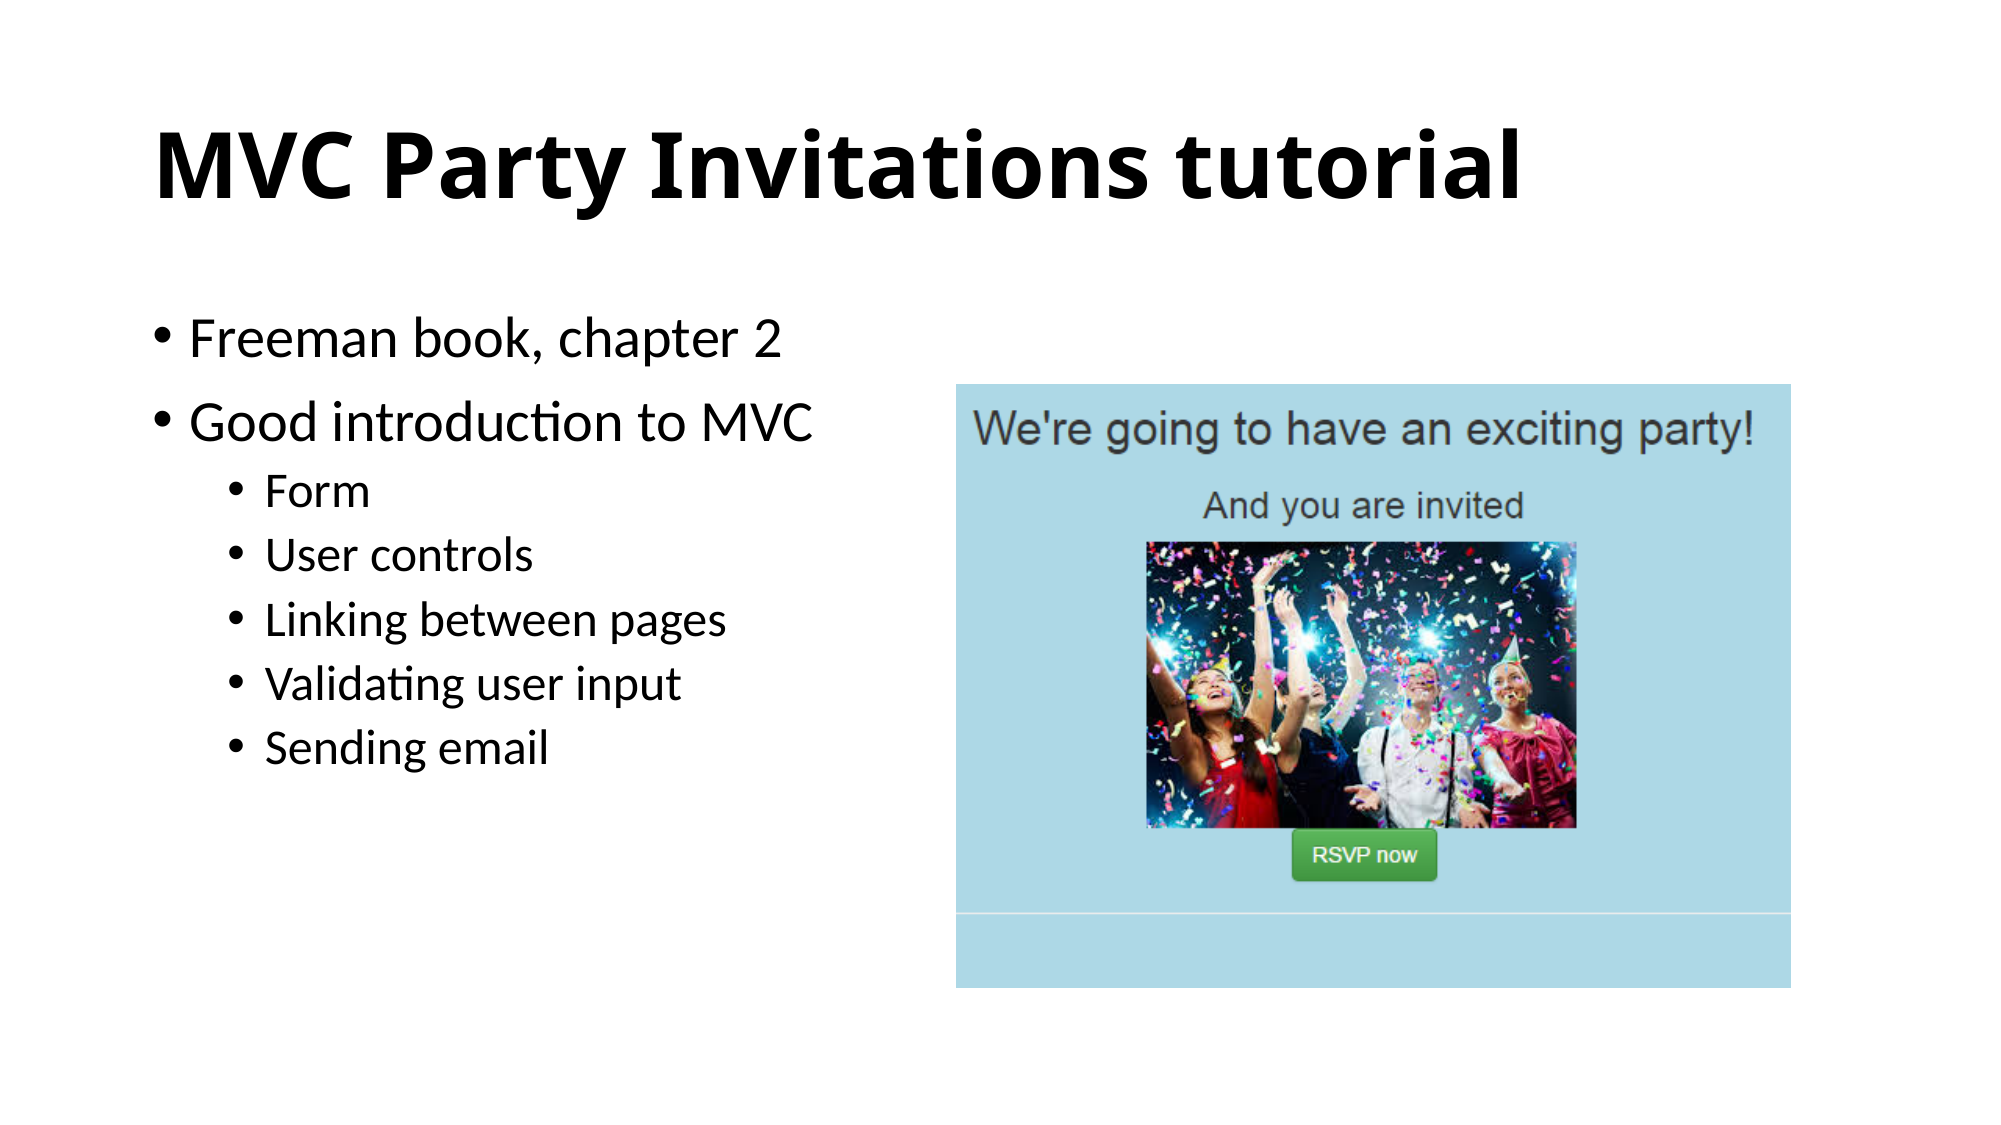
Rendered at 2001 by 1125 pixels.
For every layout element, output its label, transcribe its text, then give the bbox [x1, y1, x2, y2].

title MVC Party Invitations tutorial [137, 59, 1863, 278]
picture [956, 384, 1791, 988]
list Freeman book, chapter 2 Good introduction to MVC Form User controls Linking between pages Validating user input Sending email [137, 299, 1863, 1014]
